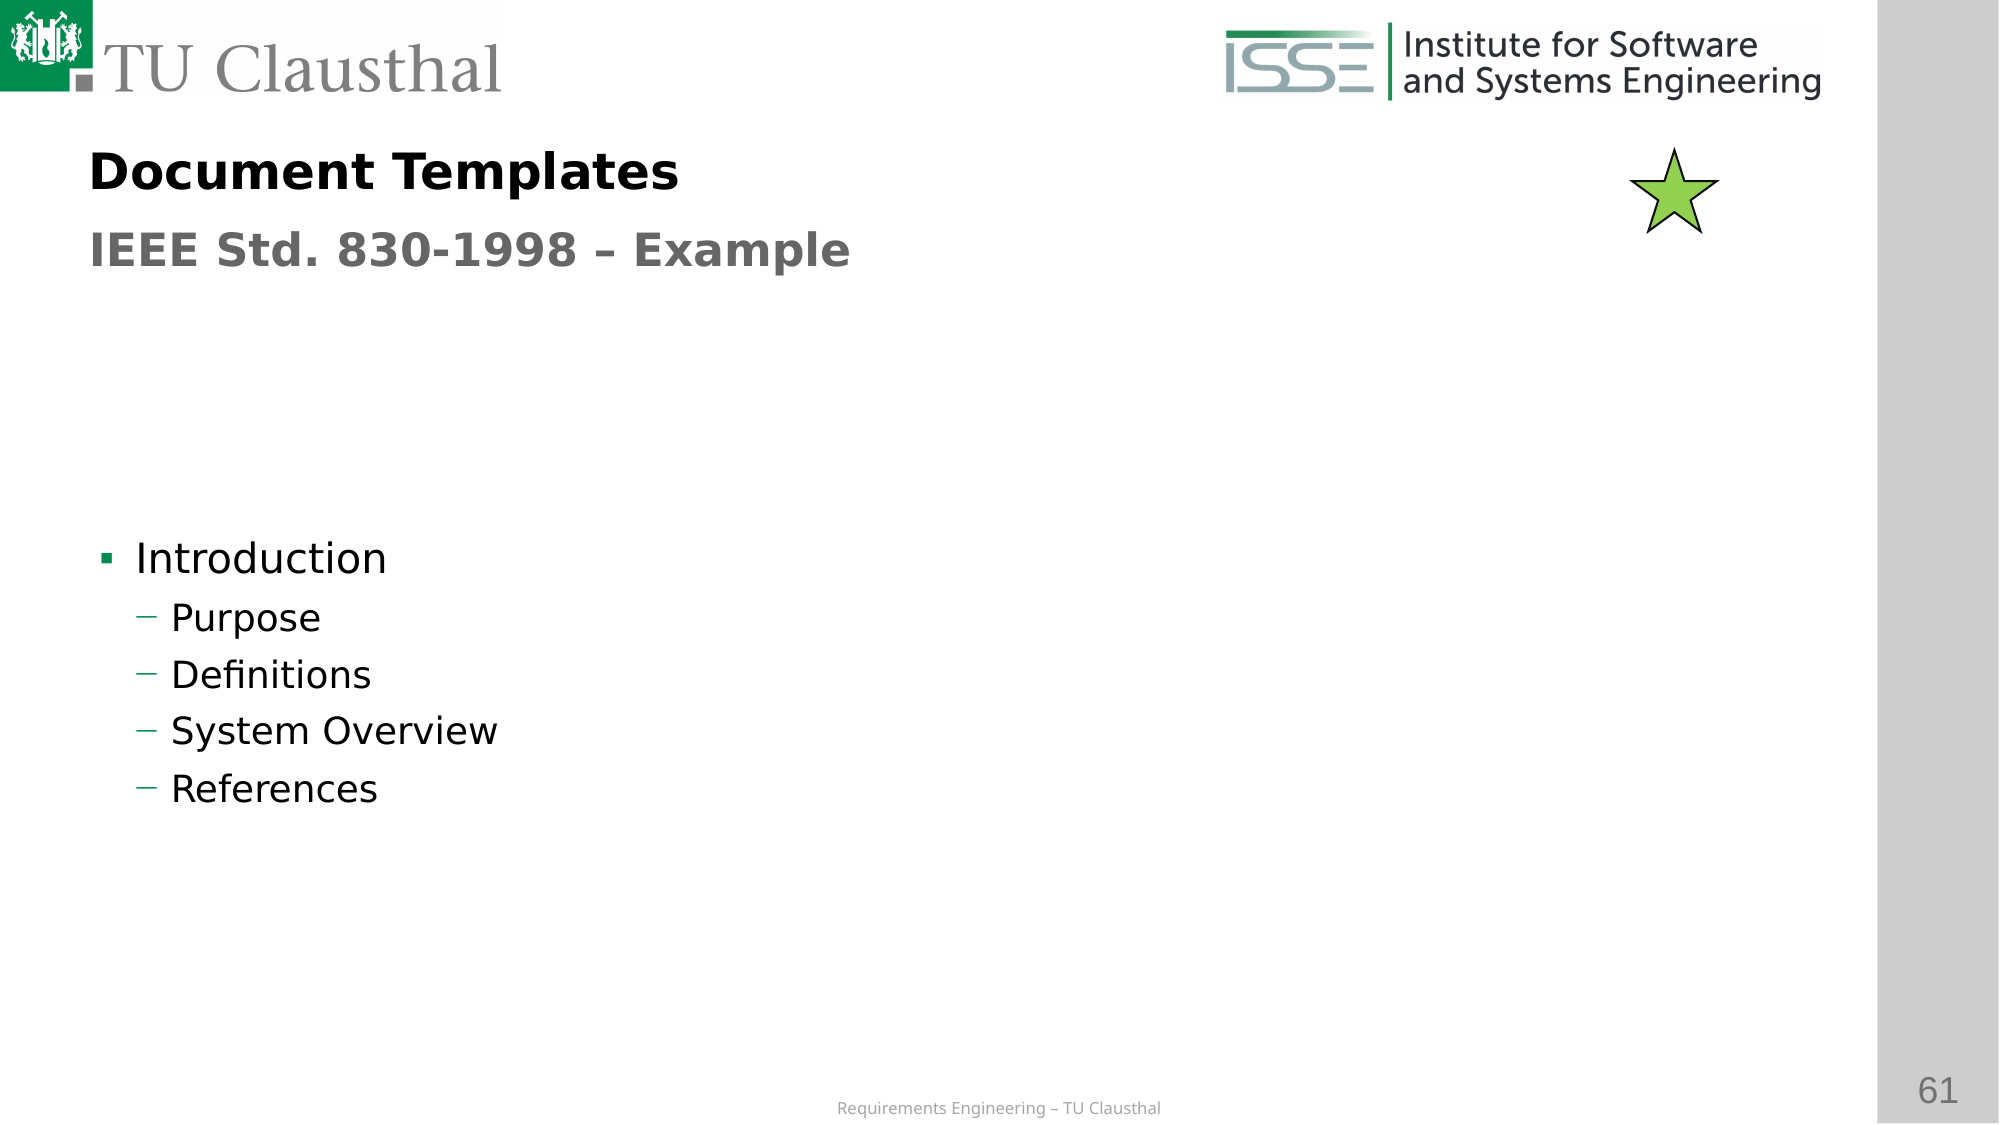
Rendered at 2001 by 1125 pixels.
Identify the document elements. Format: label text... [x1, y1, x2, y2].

text_box IEEE Std. 830-1998 – Example [89, 207, 1788, 290]
picture [0, 0, 501, 92]
text_box [1629, 146, 1720, 235]
picture [1218, 22, 1826, 107]
text_box Document Templates [89, 118, 1788, 200]
text_box [74, 280, 1423, 994]
list Introduction Purpose Definitions System Overview References [99, 296, 1763, 1045]
